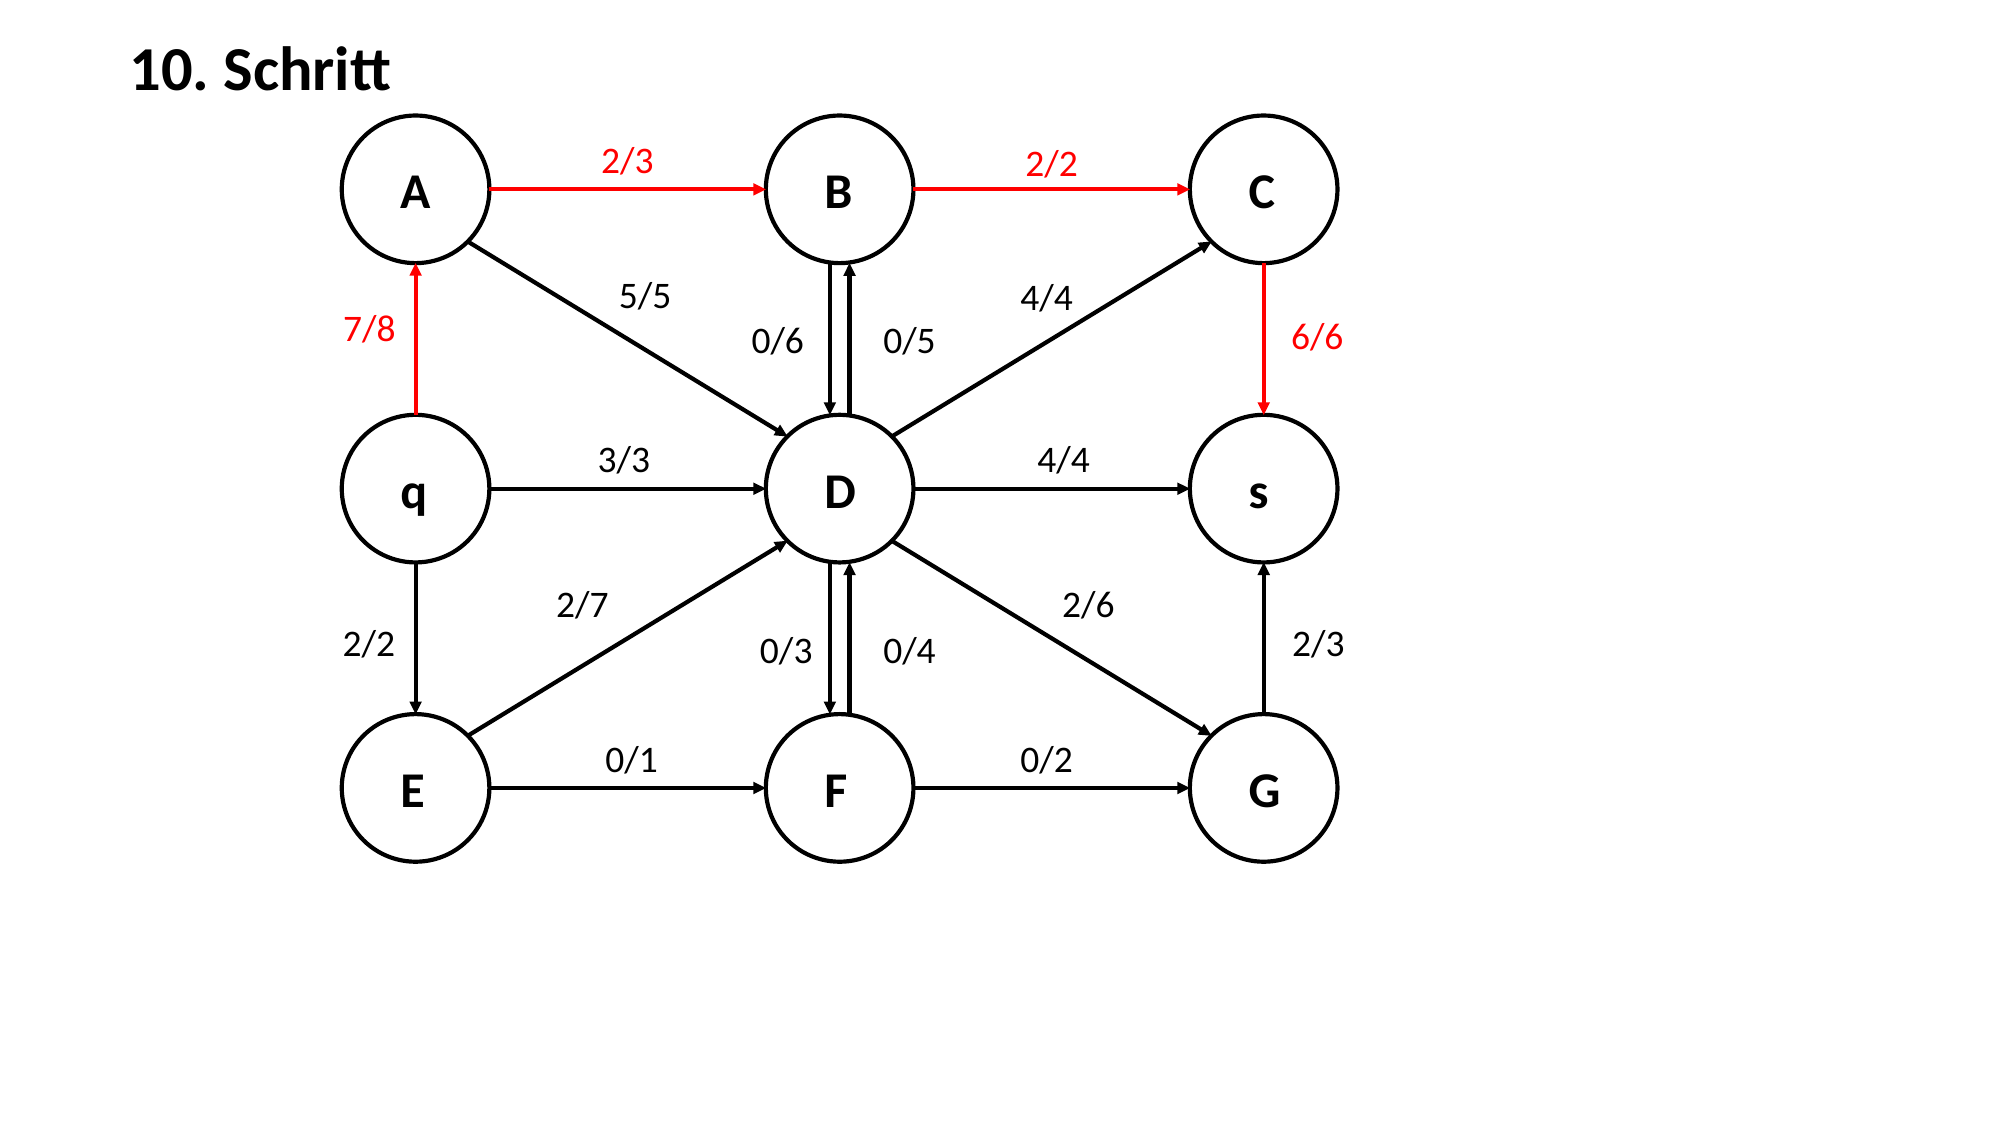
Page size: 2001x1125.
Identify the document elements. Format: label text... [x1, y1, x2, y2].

text_box [340, 114, 491, 265]
text_box q [385, 450, 443, 526]
text_box 0/1 [590, 736, 673, 787]
text_box [1188, 713, 1339, 863]
text_box 6/6 [1276, 304, 1359, 365]
text_box D [809, 450, 871, 526]
text_box [764, 114, 915, 265]
text_box [1188, 114, 1339, 265]
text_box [891, 241, 1212, 437]
text_box 7/8 [328, 296, 411, 357]
text_box G [1233, 750, 1296, 825]
text_box B [809, 151, 868, 227]
text_box [1188, 413, 1339, 564]
text_box 10. Schritt [114, 20, 407, 111]
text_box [467, 241, 788, 437]
text_box [340, 413, 491, 564]
text_box 3/3 [582, 437, 666, 488]
text_box 2/3 [586, 128, 669, 189]
text_box 2/3 [1277, 611, 1360, 672]
text_box 2/2 [1010, 131, 1093, 189]
text_box 2/2 [327, 611, 411, 672]
text_box E [385, 750, 440, 825]
text_box 4/4 [1022, 437, 1105, 488]
text_box 0/2 [1005, 736, 1088, 787]
text_box 0/4 [868, 619, 891, 679]
text_box 0/3 [788, 619, 828, 679]
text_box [891, 540, 1212, 736]
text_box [467, 540, 788, 736]
text_box 0/6 [788, 308, 820, 369]
text_box F [809, 750, 863, 825]
text_box C [1233, 151, 1291, 227]
text_box 0/5 [868, 309, 891, 369]
text_box [764, 413, 915, 564]
text_box [764, 713, 915, 863]
text_box A [385, 151, 446, 227]
text_box [340, 713, 491, 863]
text_box s [1233, 450, 1284, 526]
